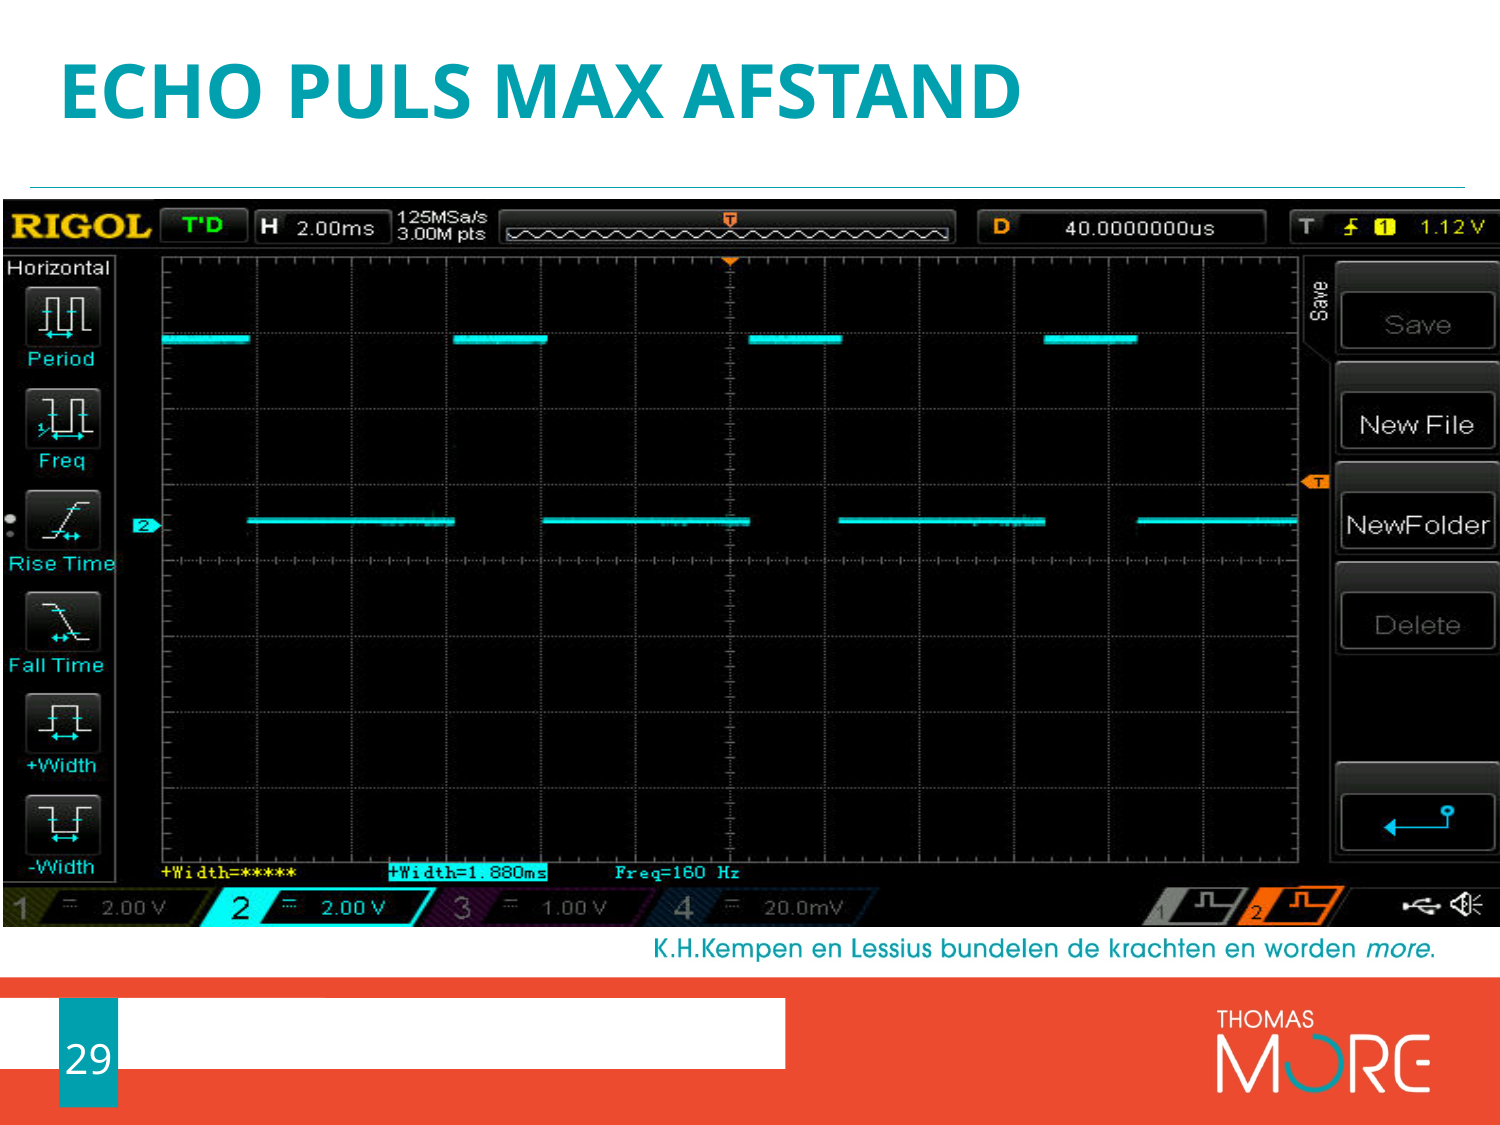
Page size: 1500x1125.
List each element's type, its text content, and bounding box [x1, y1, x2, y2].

picture [1187, 980, 1459, 1122]
title Echo puls max afstand [0, 0, 1500, 188]
footer [123, 998, 786, 1069]
picture [3, 199, 1500, 927]
slide_number 29 [59, 998, 119, 1108]
picture [655, 938, 1434, 962]
